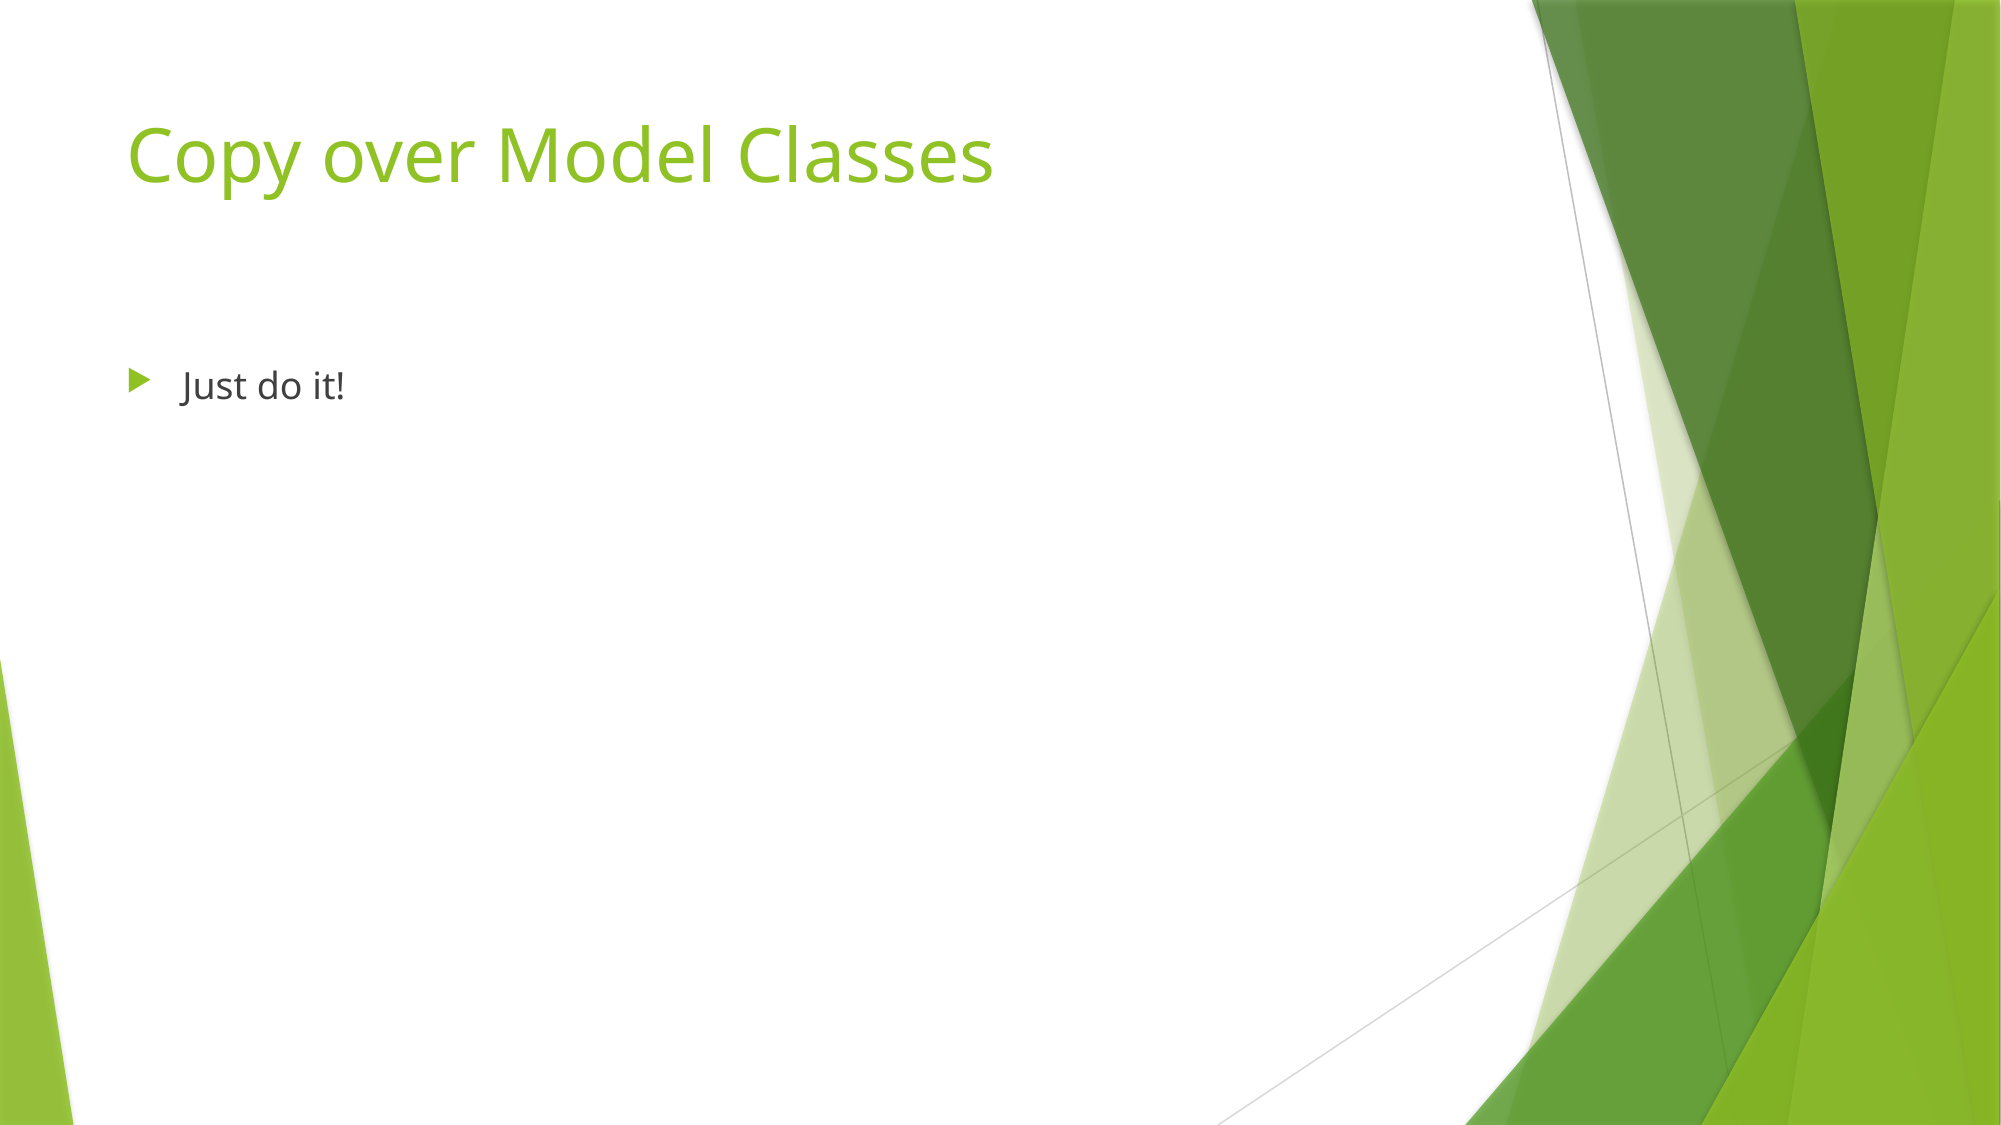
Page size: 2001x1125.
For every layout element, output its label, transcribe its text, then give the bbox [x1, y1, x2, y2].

title Copy over Model Classes [111, 99, 1522, 317]
list Just do it! [111, 354, 1522, 992]
